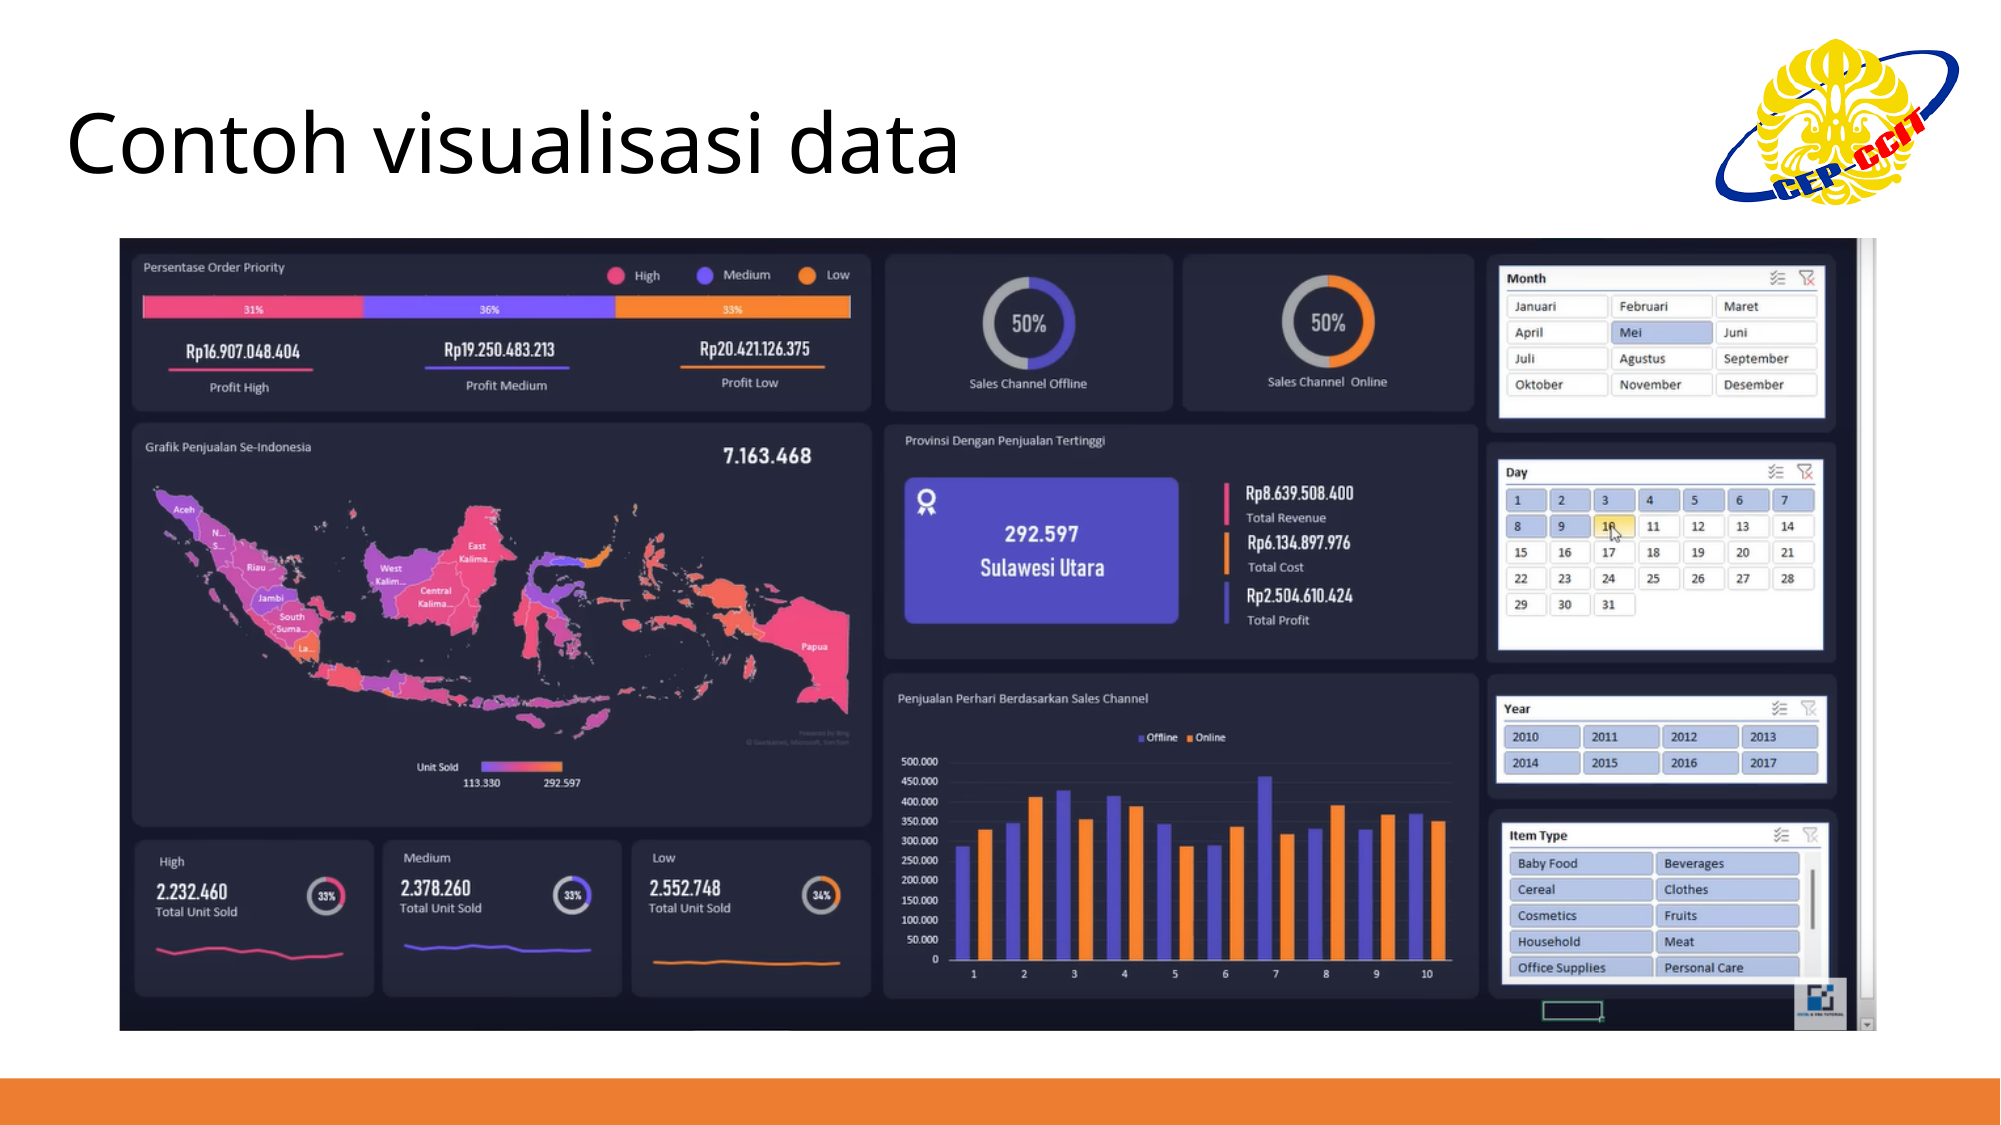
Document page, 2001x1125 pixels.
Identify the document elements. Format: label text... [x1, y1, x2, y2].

picture [119, 238, 1877, 1031]
picture [1711, 34, 1962, 212]
title Contoh visualisasi data [50, 53, 1946, 239]
text_box [0, 1077, 2000, 1125]
